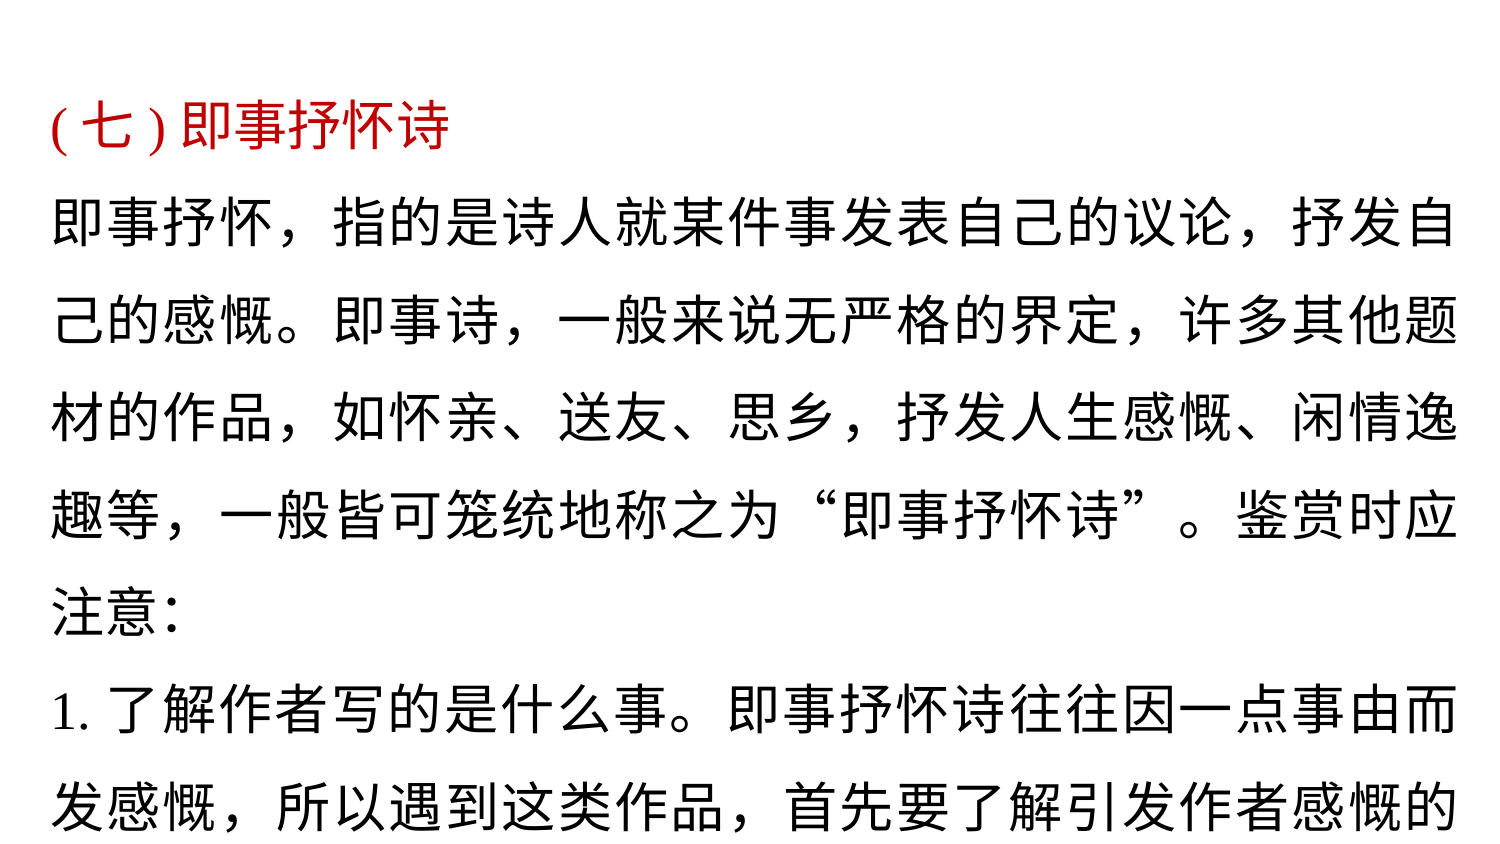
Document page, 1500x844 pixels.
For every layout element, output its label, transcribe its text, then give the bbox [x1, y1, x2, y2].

text_box (七)即事抒怀诗 即事抒怀，指的是诗人就某件事发表自己的议论，抒发自己的感慨。即事诗，一般来说无严格的界定，许多其他题材的作品，如怀亲、送友、思乡，抒发人生感慨、闲情逸趣等，一般皆可笼统地称之为“即事抒怀诗”。鉴赏时应注意： 1.了解作者写的是什么事。即事抒怀诗往往因一点事由而发感慨，所以遇到这类作品，首先要了解引发作者感慨的事。 [35, 44, 1474, 844]
